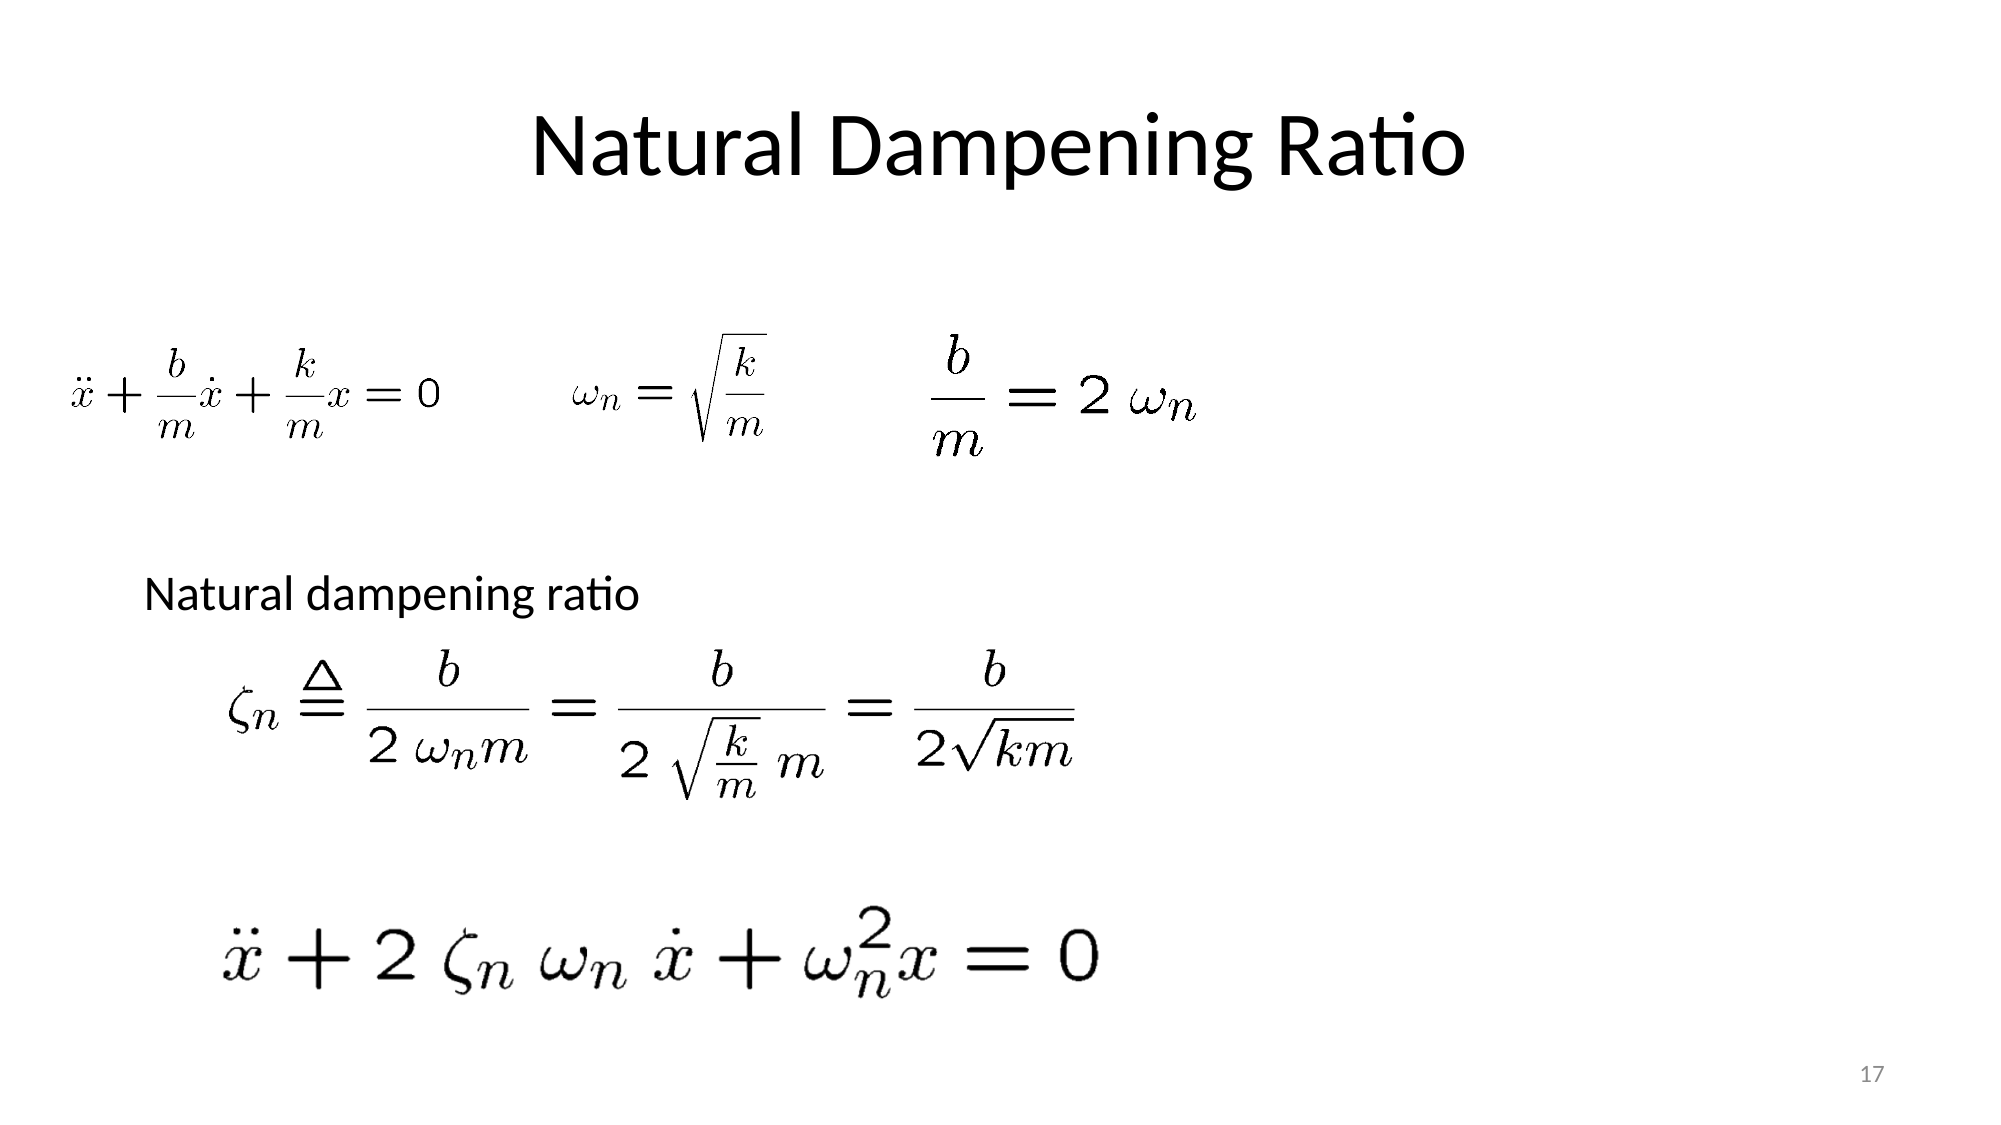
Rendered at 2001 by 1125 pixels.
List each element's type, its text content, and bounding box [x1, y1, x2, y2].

picture [229, 647, 1075, 800]
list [69, 348, 439, 439]
slide_number 17 [1433, 1042, 1900, 1103]
picture [220, 904, 1099, 1003]
text_box Natural dampening ratio [129, 553, 656, 629]
picture [927, 333, 1197, 458]
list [571, 332, 768, 444]
title Natural Dampening Ratio [99, 45, 1900, 233]
